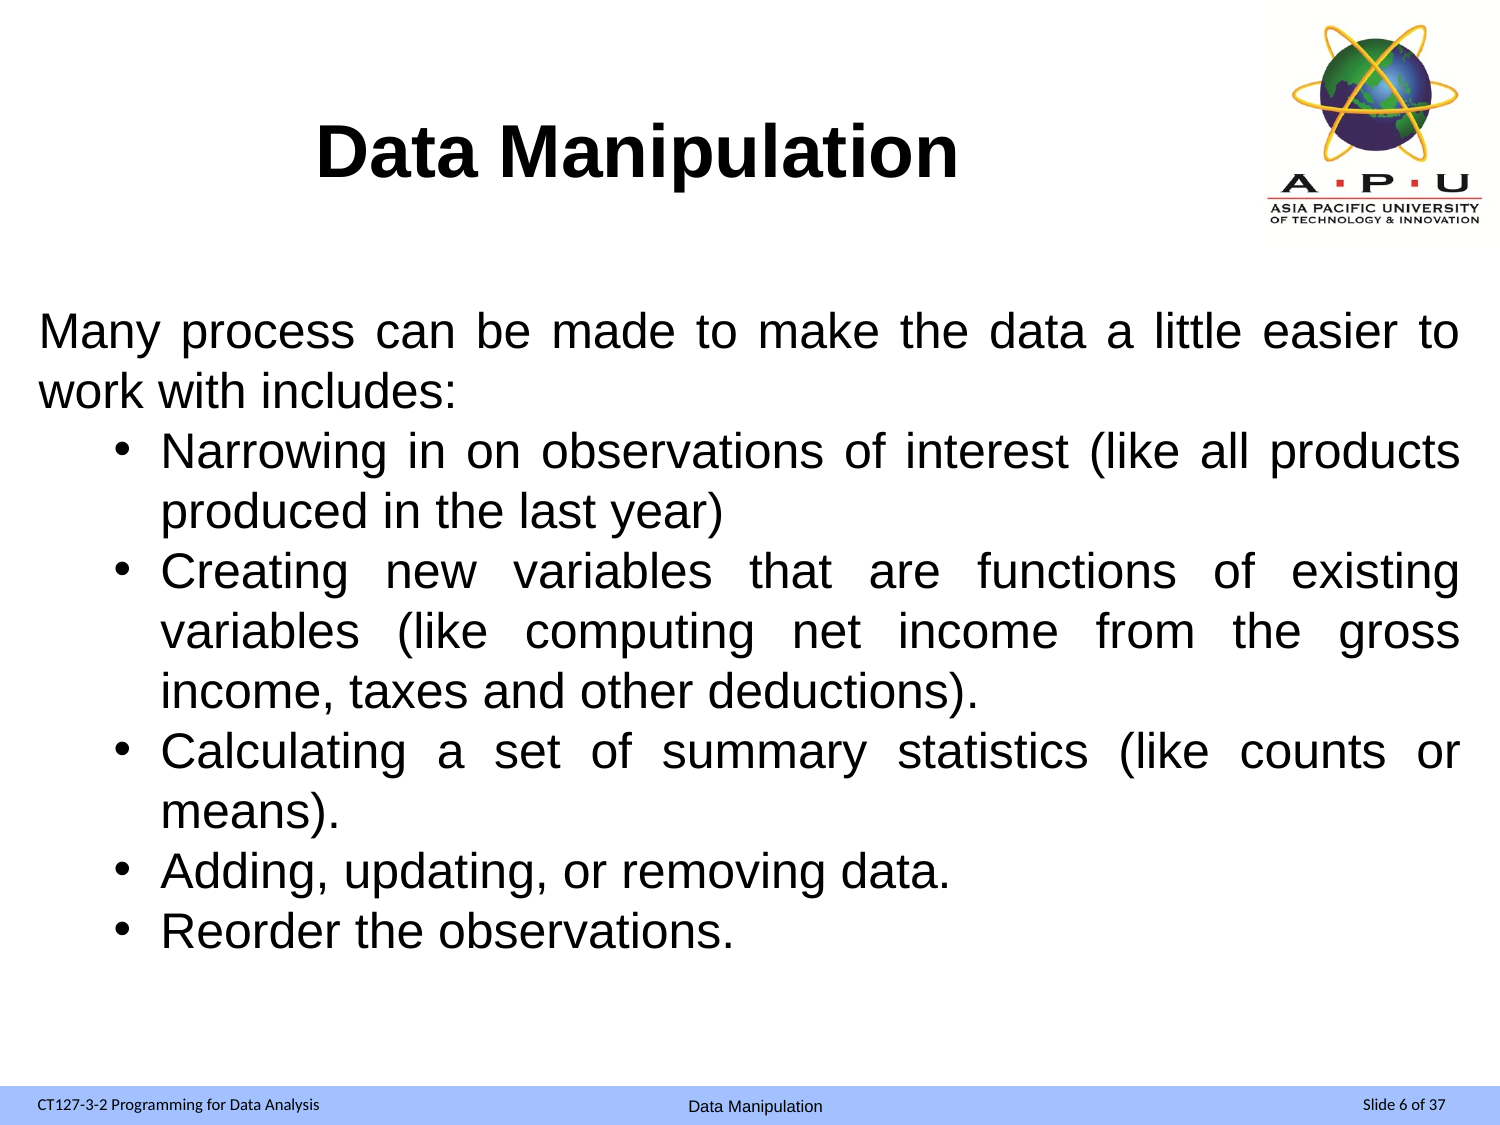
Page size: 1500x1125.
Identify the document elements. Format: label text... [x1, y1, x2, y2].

text_box Many process can be made to make the data a little easier to work with includes: Narrowing in on observations of interest (like all products produced in the last year) Creating new variables that are functions of existing variables (like computing net income from the gross income, taxes and other deductions). Calculating a set of summary statistics (like counts or means). Adding, updating, or removing data. Reorder the observations. [23, 290, 1477, 966]
title Data Manipulation [39, 53, 1237, 241]
picture [1251, 0, 1500, 249]
